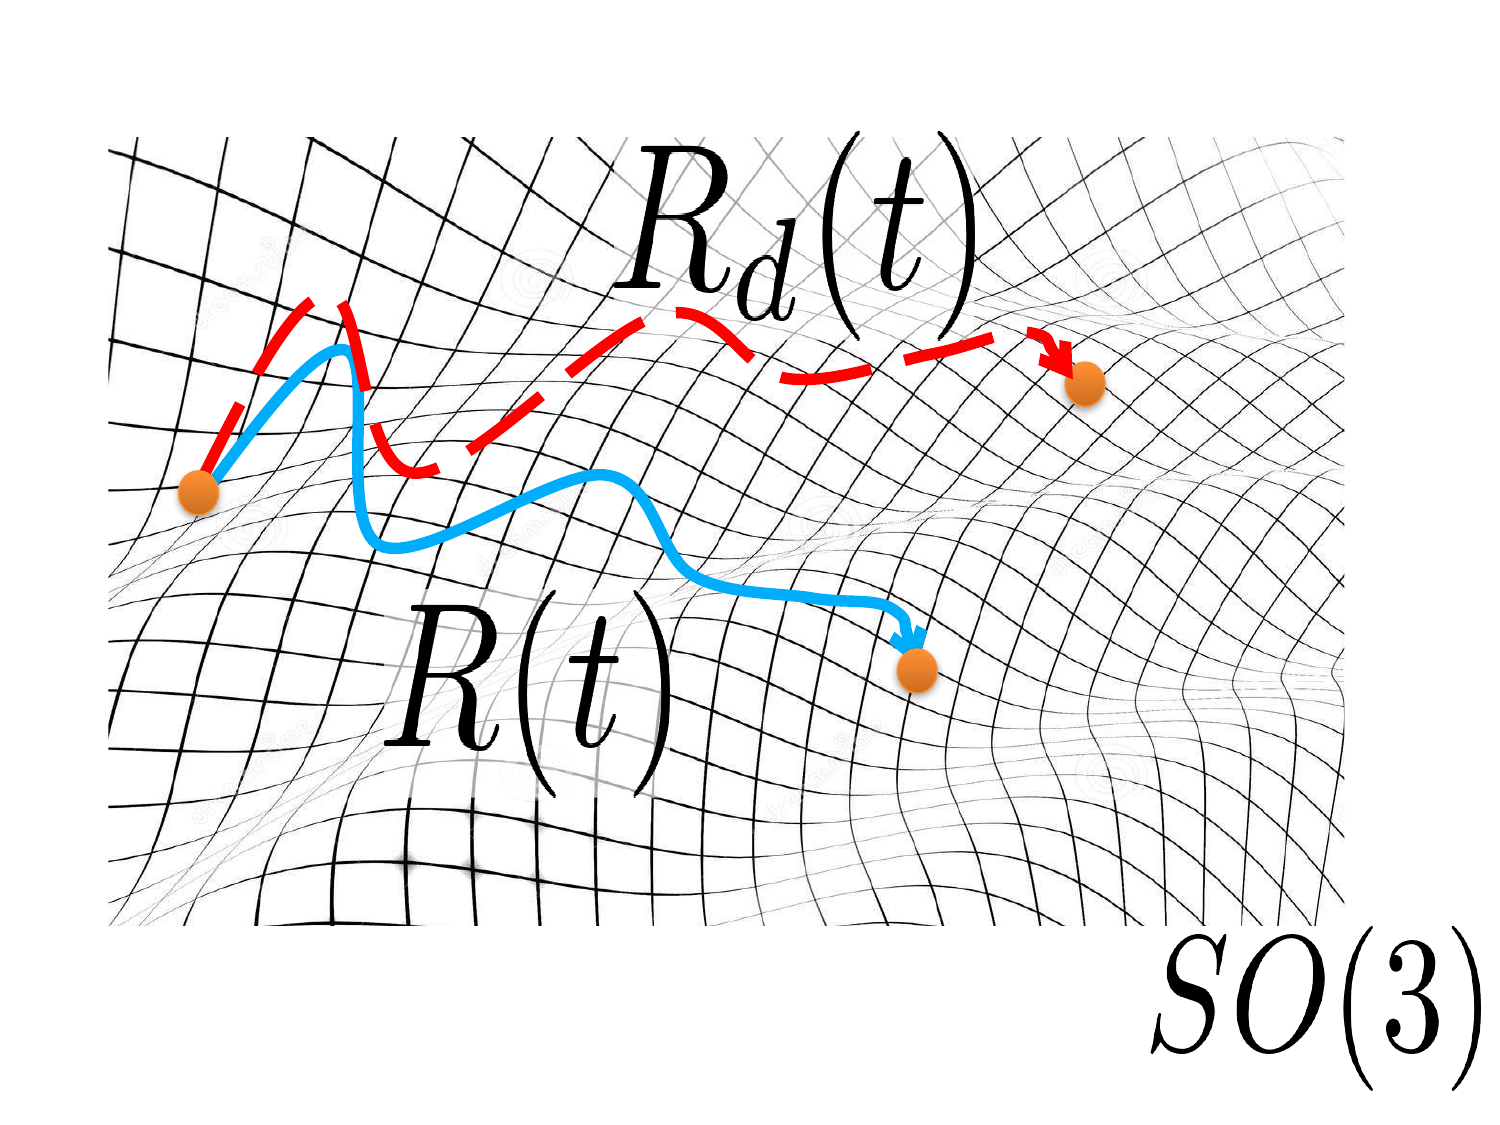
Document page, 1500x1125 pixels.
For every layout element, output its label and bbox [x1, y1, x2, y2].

picture [108, 130, 1482, 1092]
